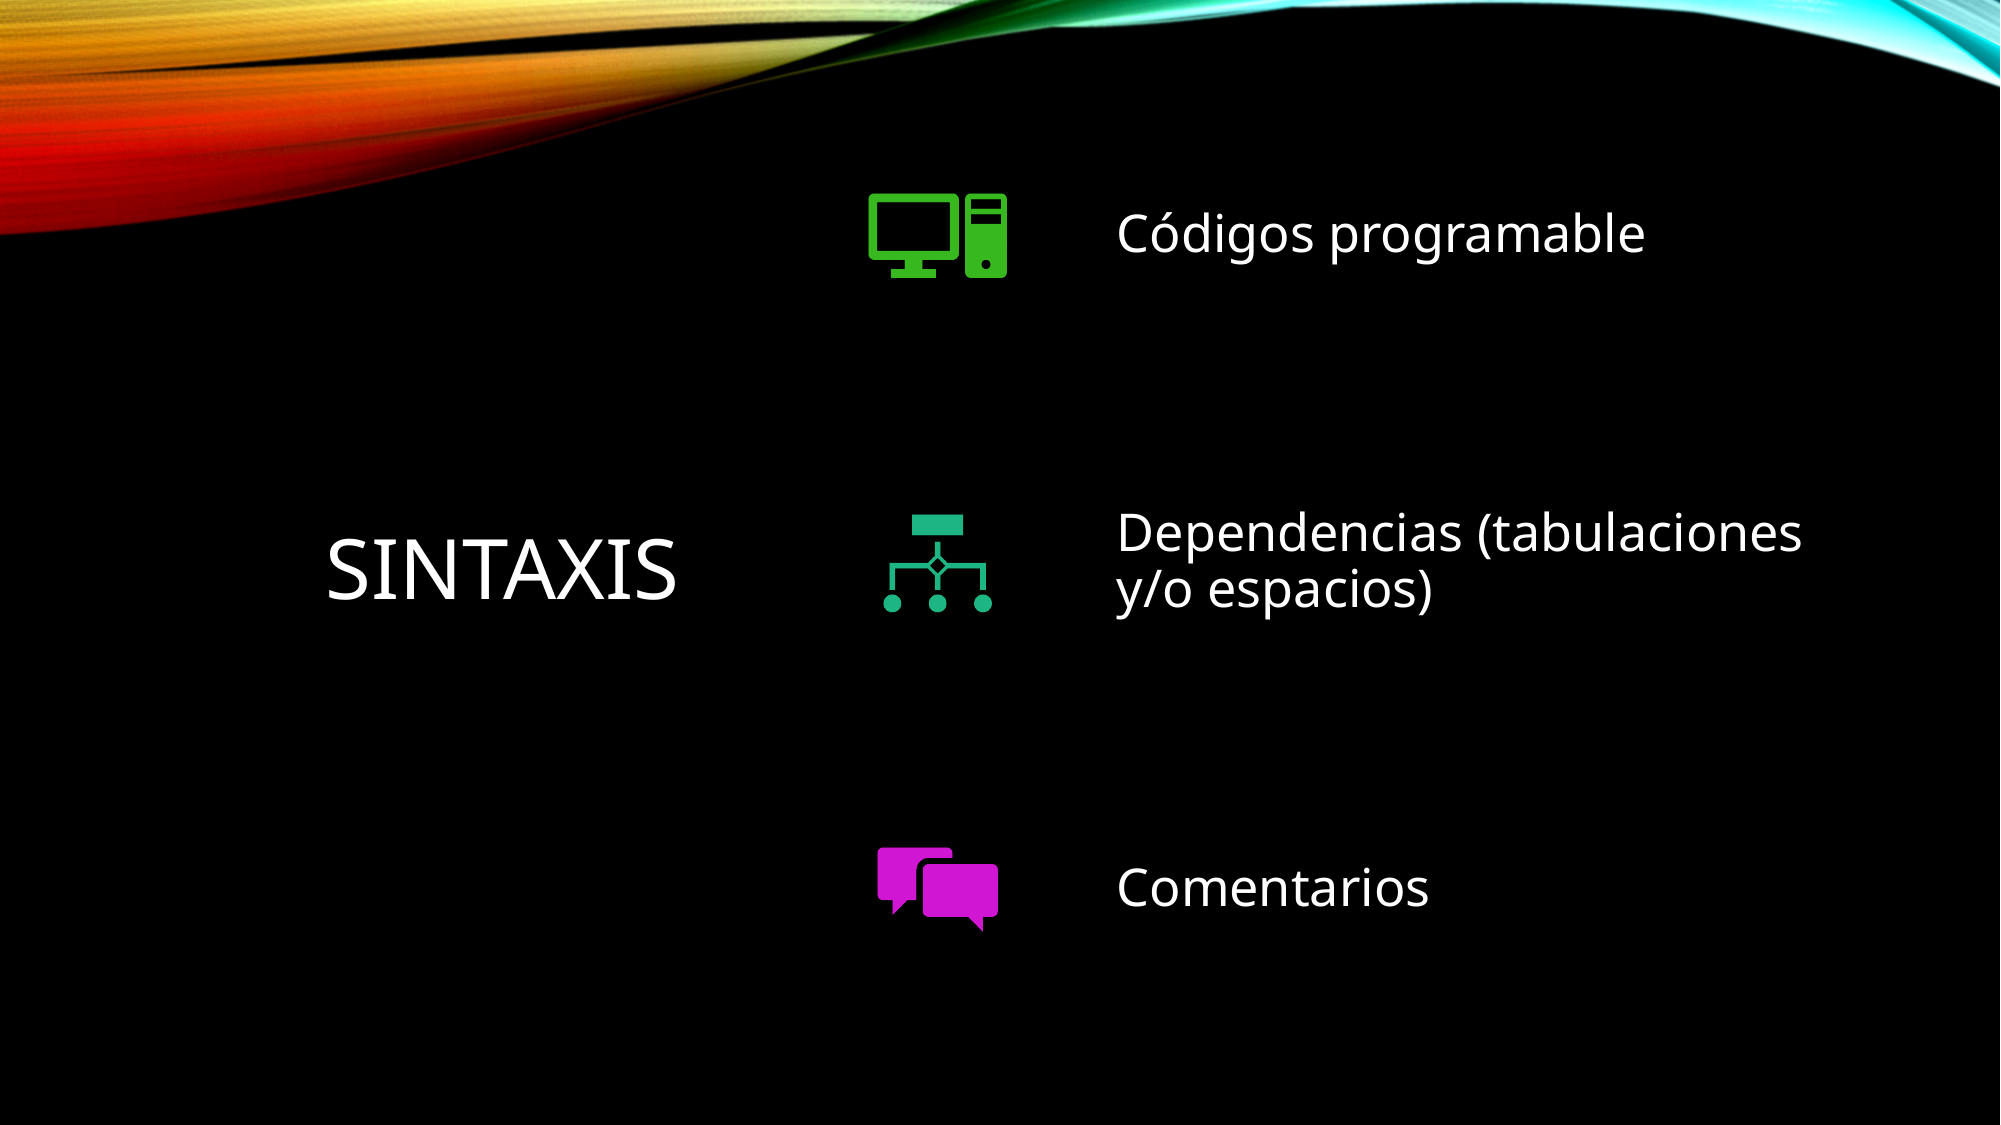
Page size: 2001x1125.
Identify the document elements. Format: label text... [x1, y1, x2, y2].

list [786, 104, 1908, 1021]
picture [0, 0, 2000, 237]
title Sintaxis [111, 160, 695, 985]
